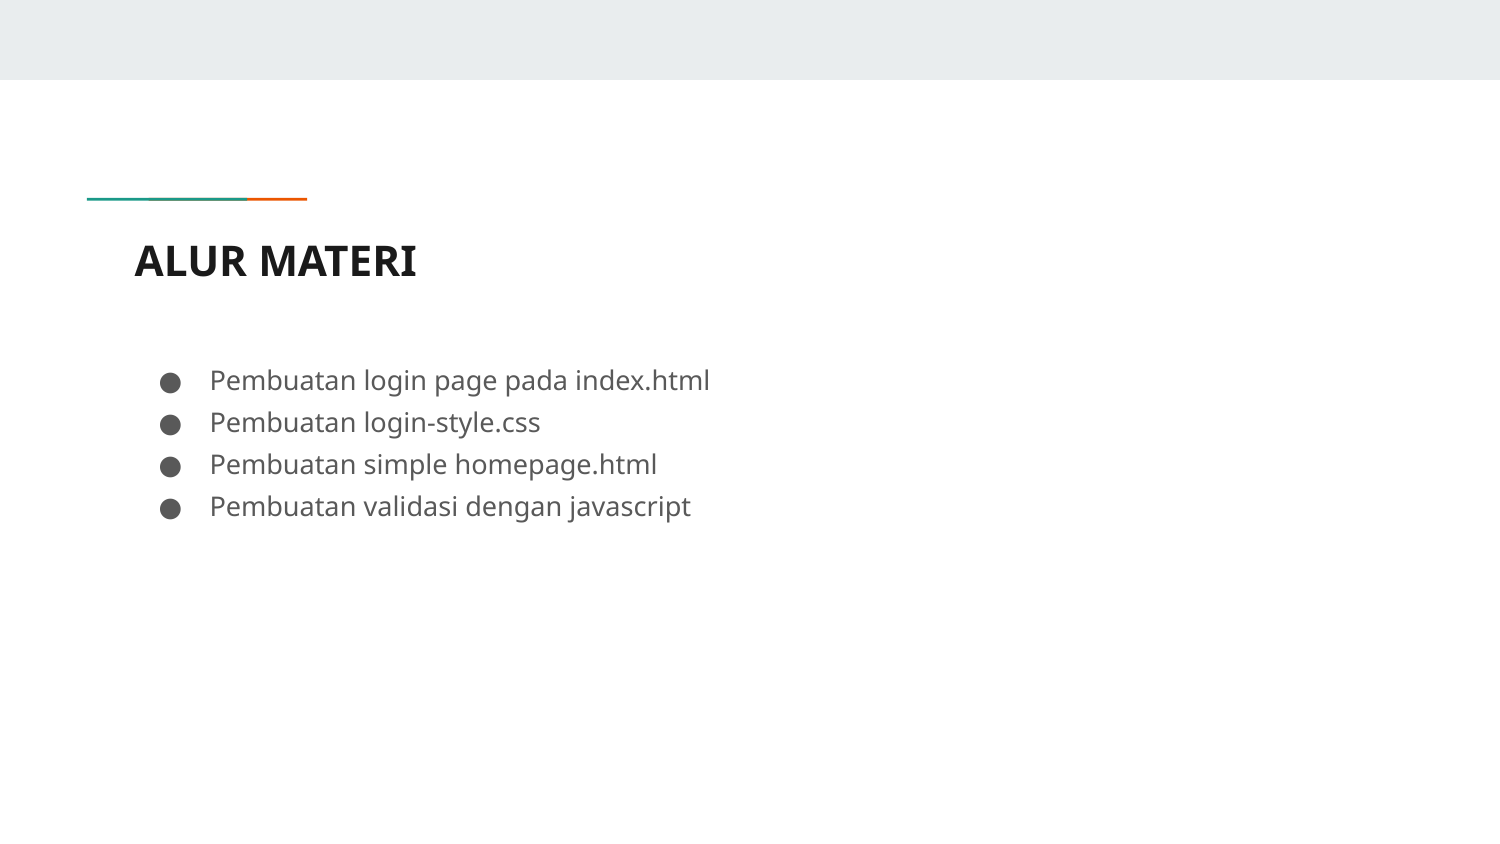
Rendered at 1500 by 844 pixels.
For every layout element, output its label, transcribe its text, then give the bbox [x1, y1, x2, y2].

title ALUR MATERI [119, 216, 1381, 305]
list Pembuatan login page pada index.html Pembuatan login-style.css Pembuatan simple homepage.html Pembuatan validasi dengan javascript [119, 341, 1381, 712]
